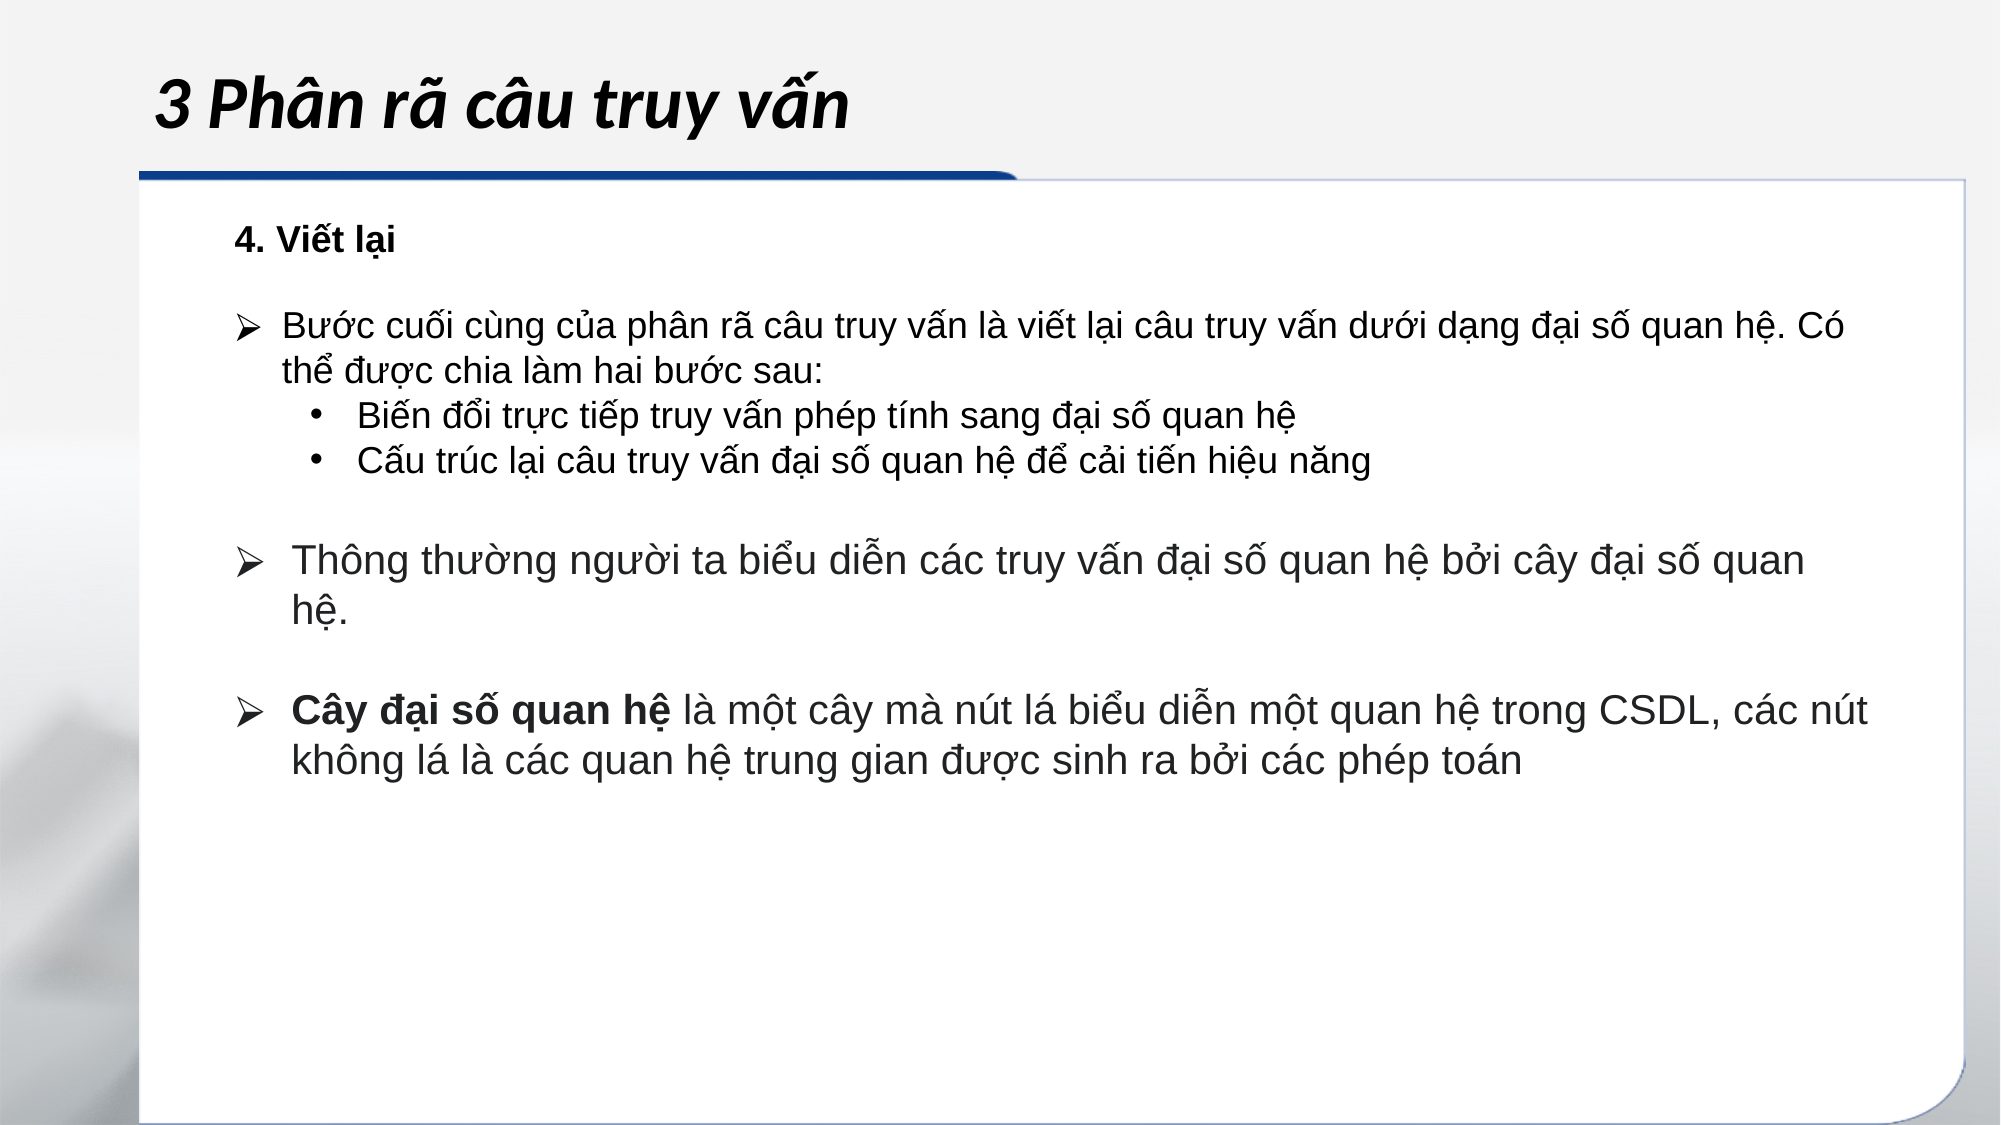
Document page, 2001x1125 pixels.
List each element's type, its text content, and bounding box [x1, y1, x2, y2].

text_box Thông thường người ta biểu diễn các truy vấn đại số quan hệ bởi cây đại số quan hệ. Cây đại số quan hệ là một cây mà nút lá biểu diễn một quan hệ trong CSDL, các nút không lá là các quan hệ trung gian được sinh ra bởi các phép toán [220, 525, 1890, 791]
text_box 4. Viết lại [219, 206, 1168, 267]
picture [0, 0, 2001, 1125]
title 3 Phân rã câu truy vấn [137, 59, 1663, 150]
text_box Bước cuối cùng của phân rã câu truy vấn là viết lại câu truy vấn dưới dạng đại số quan hệ. Có thể được chia làm hai bước sau: Biến đổi trực tiếp truy vấn phép tính sang đại số quan hệ Cấu trúc lại câu truy vấn đại số quan hệ để cải tiến hiệu năng [220, 293, 1890, 525]
